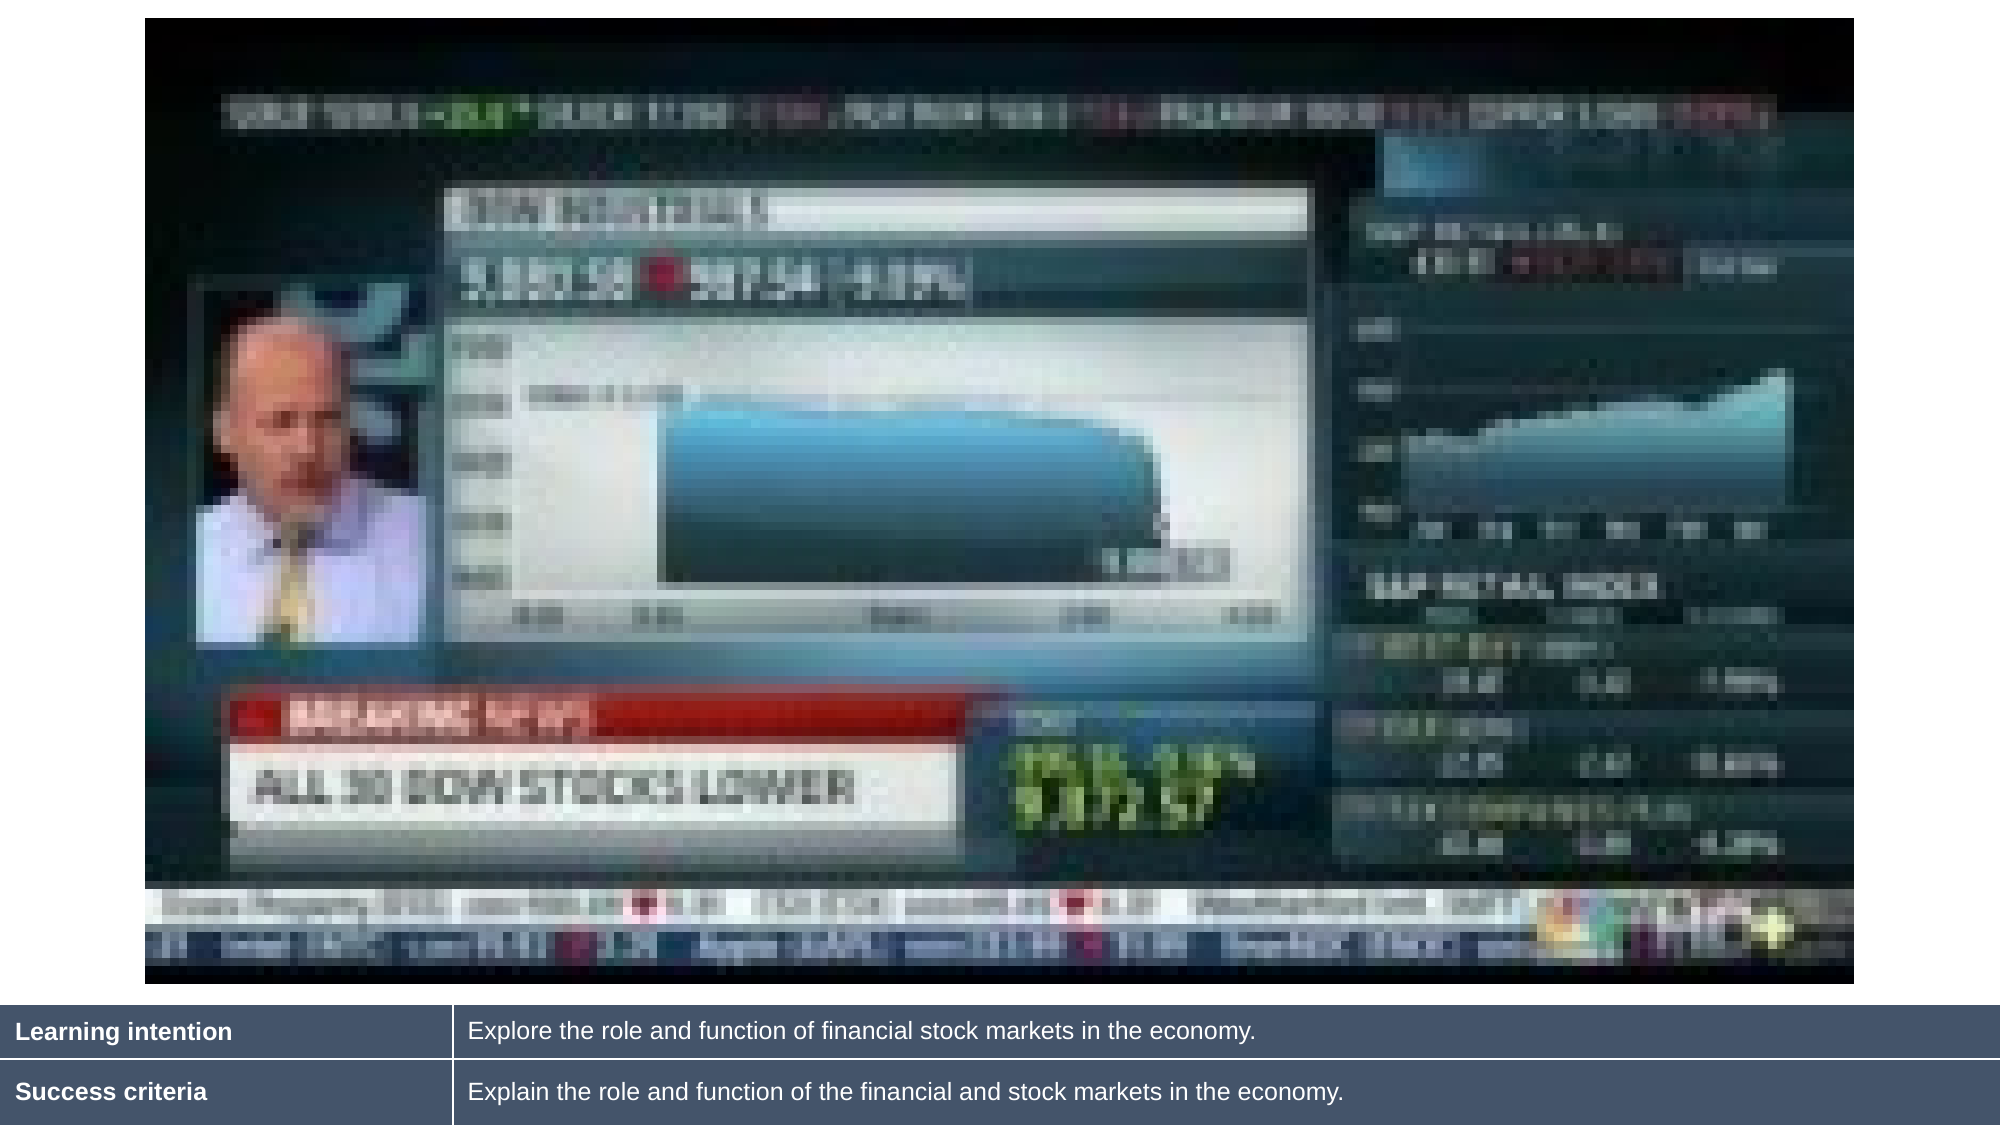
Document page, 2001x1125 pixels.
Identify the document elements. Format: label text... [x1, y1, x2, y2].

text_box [145, 18, 1855, 985]
table_header Explore the role and function of financial stock markets in the economy. [454, 1005, 2000, 1058]
table_cell Success criteria [0, 1060, 452, 1125]
table_cell Explain the role and function of the financial and stock markets in the economy. [454, 1060, 2000, 1125]
table_header Learning intention [0, 1005, 452, 1058]
